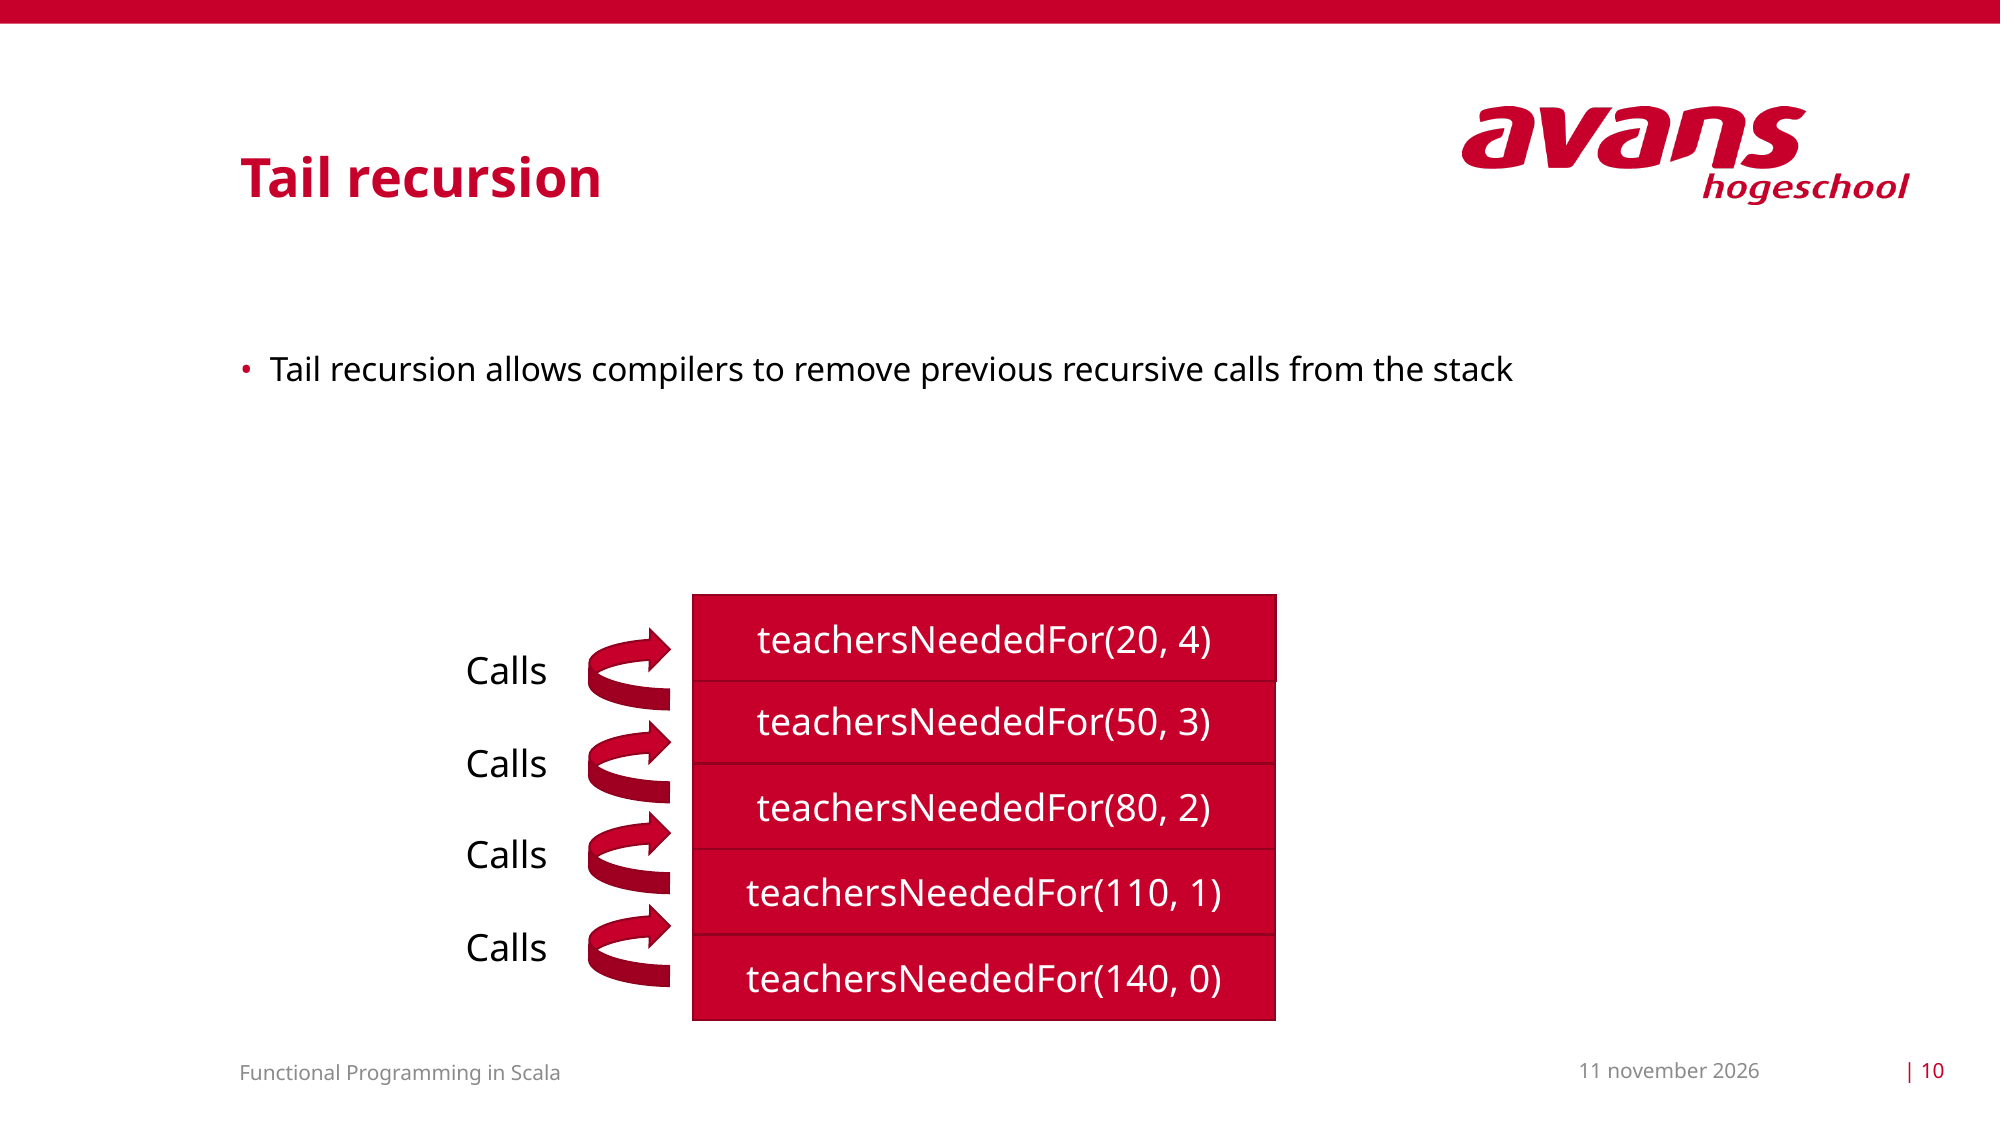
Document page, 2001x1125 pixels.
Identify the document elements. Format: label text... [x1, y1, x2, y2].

text_box [589, 811, 672, 895]
text_box Calls [450, 916, 589, 977]
text_box [589, 903, 672, 988]
list Tail recursion allows compilers to remove previous recursive calls from the stack [240, 348, 1760, 985]
text_box teachersNeededFor(140, 0) [692, 936, 1276, 1021]
picture [1462, 106, 1910, 205]
title Tail recursion [240, 150, 1359, 209]
text_box Calls [450, 732, 589, 793]
text_box teachersNeededFor(20, 4) [692, 594, 1277, 682]
slide_number 22 maart 2021 [1309, 1054, 1760, 1090]
slide_number | 10 [1810, 1054, 1945, 1090]
text_box Calls [450, 823, 589, 884]
text_box Calls [450, 639, 589, 700]
text_box [589, 627, 672, 711]
text_box [589, 720, 672, 804]
text_box teachersNeededFor(50, 3) [692, 682, 1276, 764]
text_box teachersNeededFor(110, 1) [692, 850, 1276, 936]
text_box teachersNeededFor(80, 2) [692, 764, 1276, 850]
